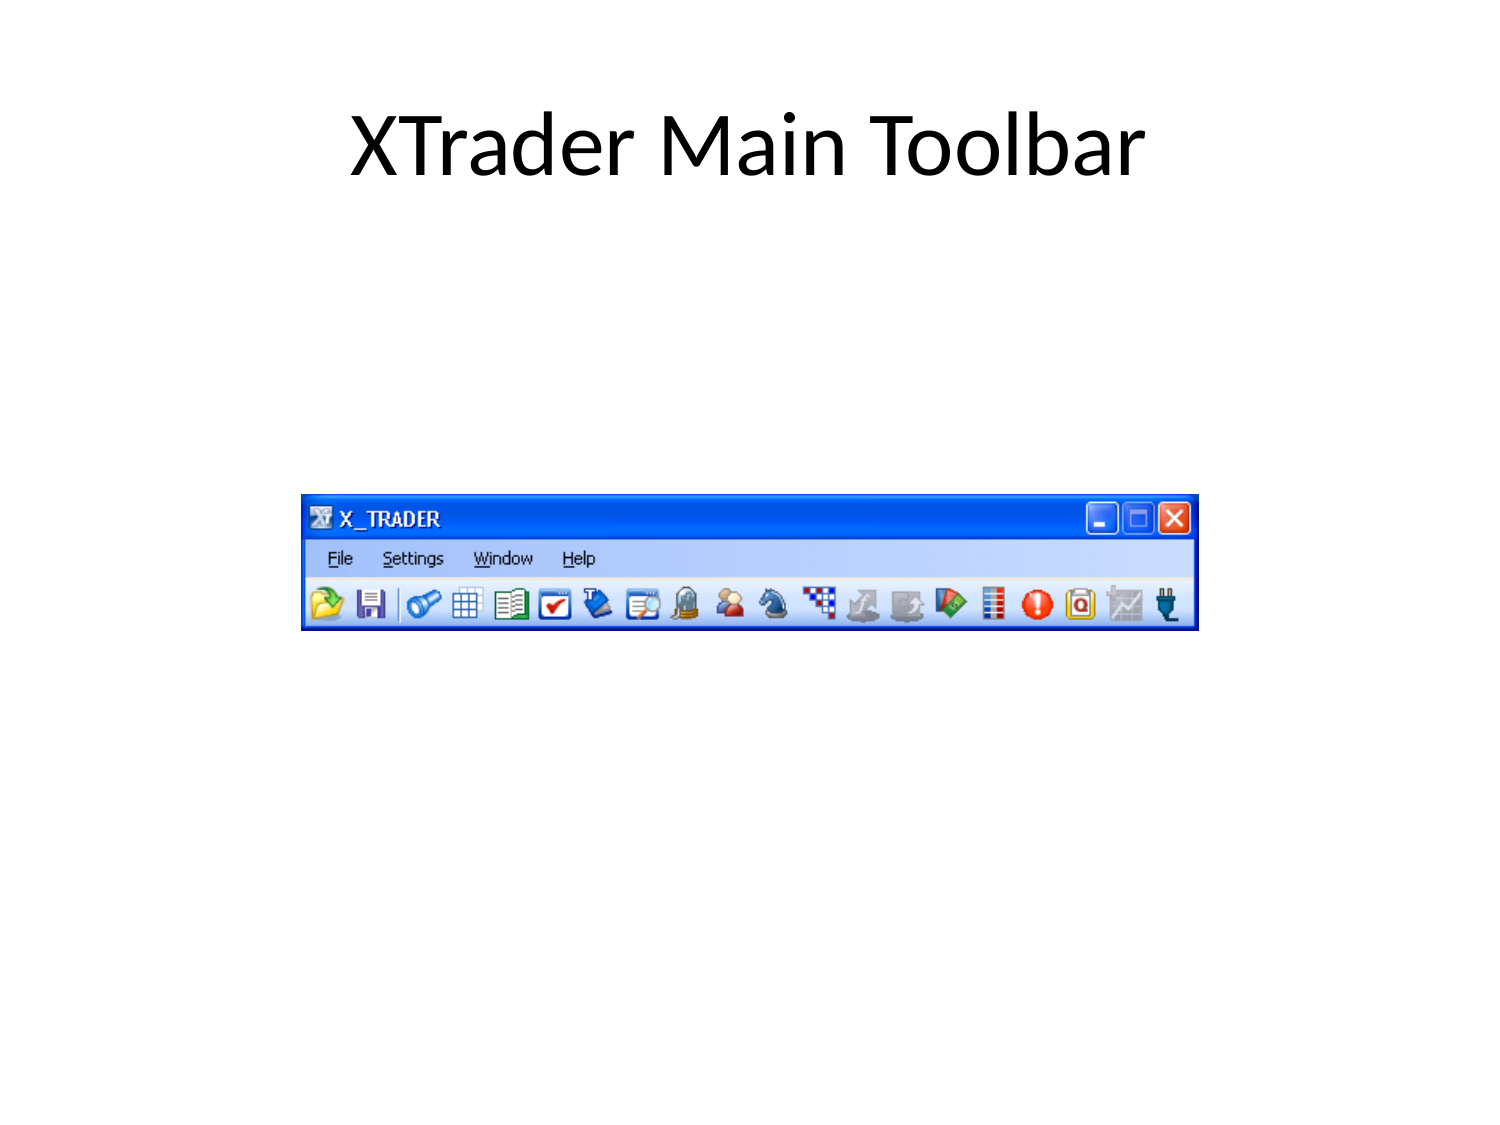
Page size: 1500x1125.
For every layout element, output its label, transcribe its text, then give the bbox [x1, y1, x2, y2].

picture [301, 494, 1199, 631]
title XTrader Main Toolbar [75, 45, 1425, 233]
